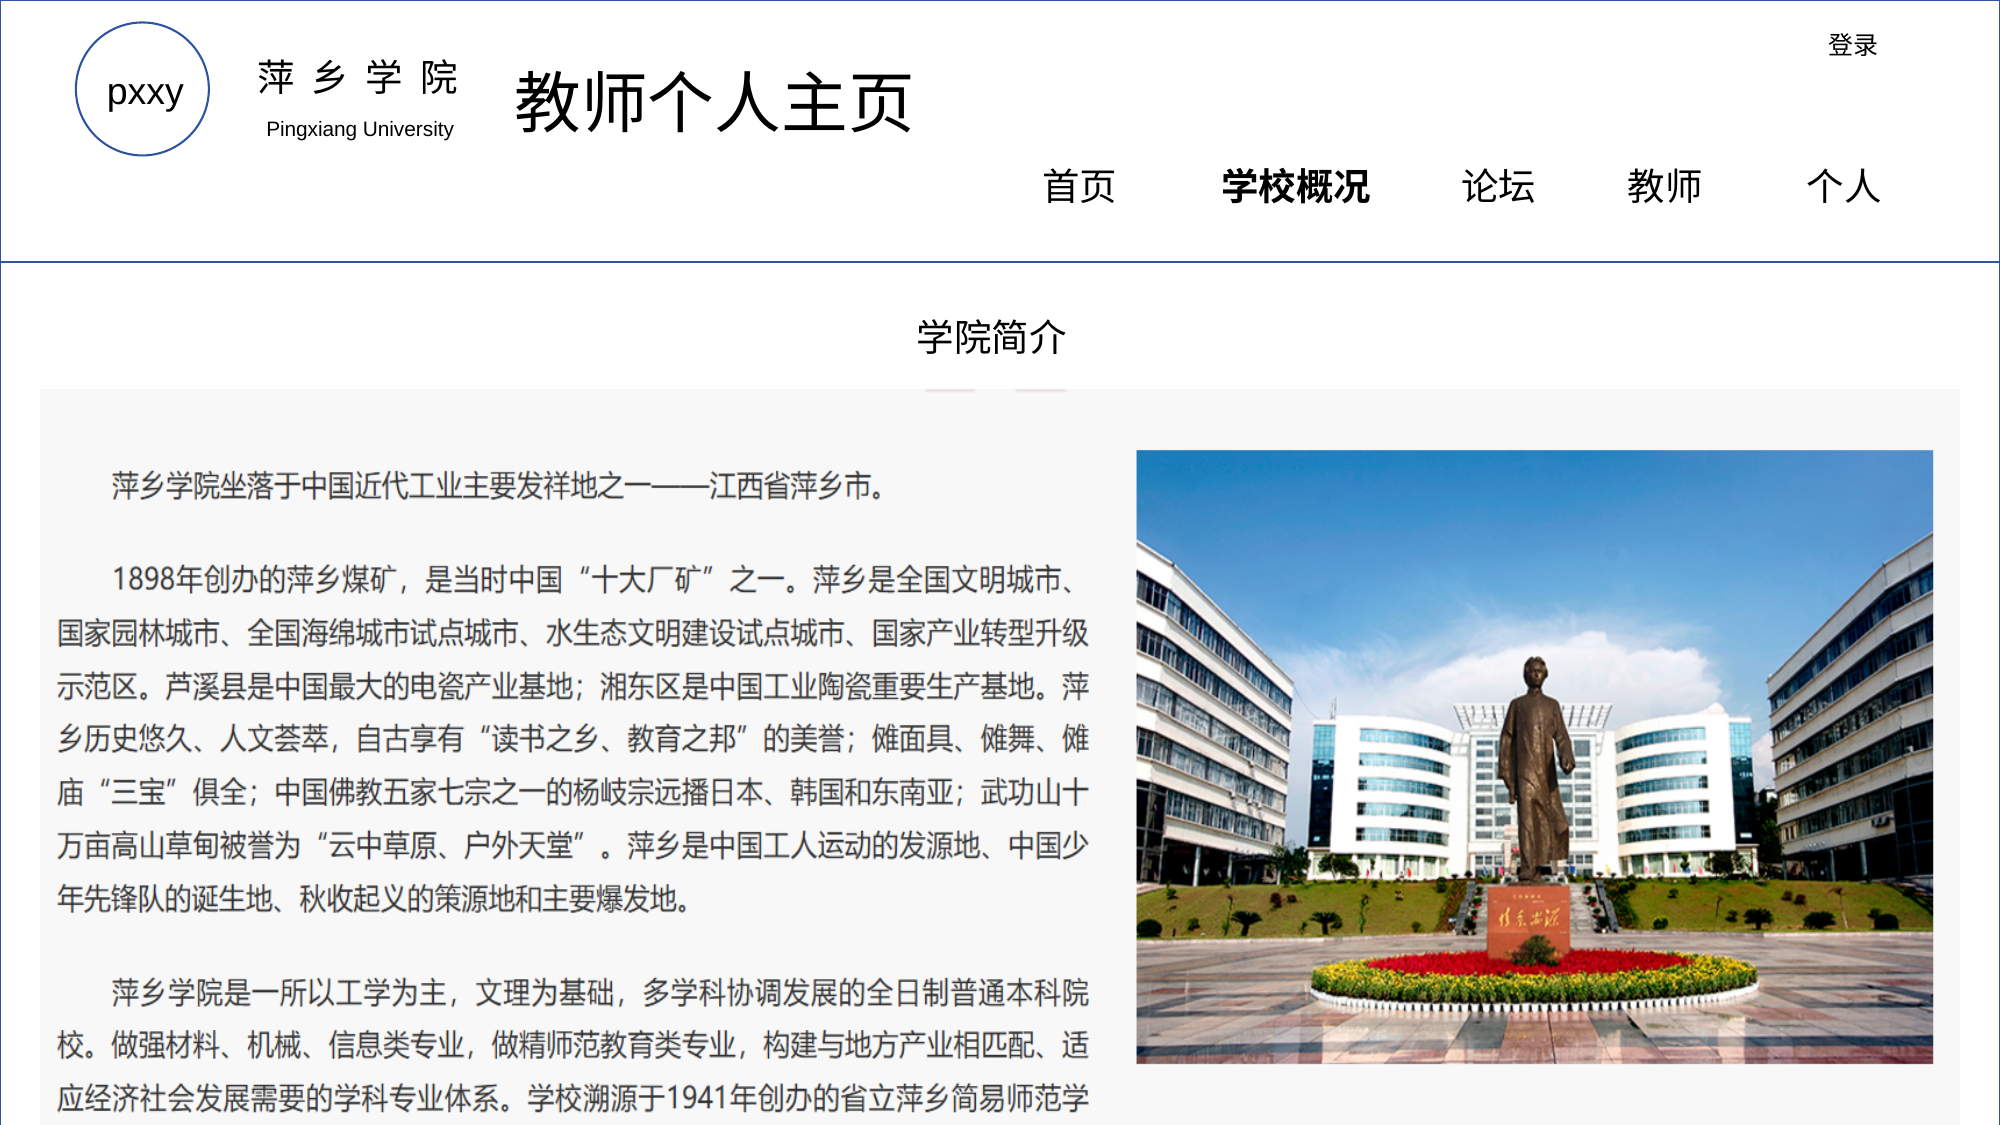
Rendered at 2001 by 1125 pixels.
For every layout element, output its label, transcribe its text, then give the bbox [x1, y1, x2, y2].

text_box pxxy [92, 59, 205, 119]
text_box 学院简介 [901, 306, 1121, 367]
text_box 萍 乡 学 院 [242, 46, 950, 107]
text_box Pingxiang University [251, 107, 499, 148]
text_box [0, 0, 2000, 261]
text_box [74, 21, 203, 157]
text_box 学校概况 [1206, 155, 1399, 216]
text_box 登录 [1813, 22, 1943, 68]
picture [39, 388, 1960, 1125]
text_box 个人 [1792, 155, 1924, 216]
text_box 首页 [1027, 155, 1159, 216]
text_box 教师 [1612, 155, 1745, 216]
text_box 教师个人主页 [499, 52, 1167, 148]
text_box 论坛 [1446, 155, 1566, 216]
text_box [0, 261, 2000, 1125]
text_box [205, 63, 210, 115]
